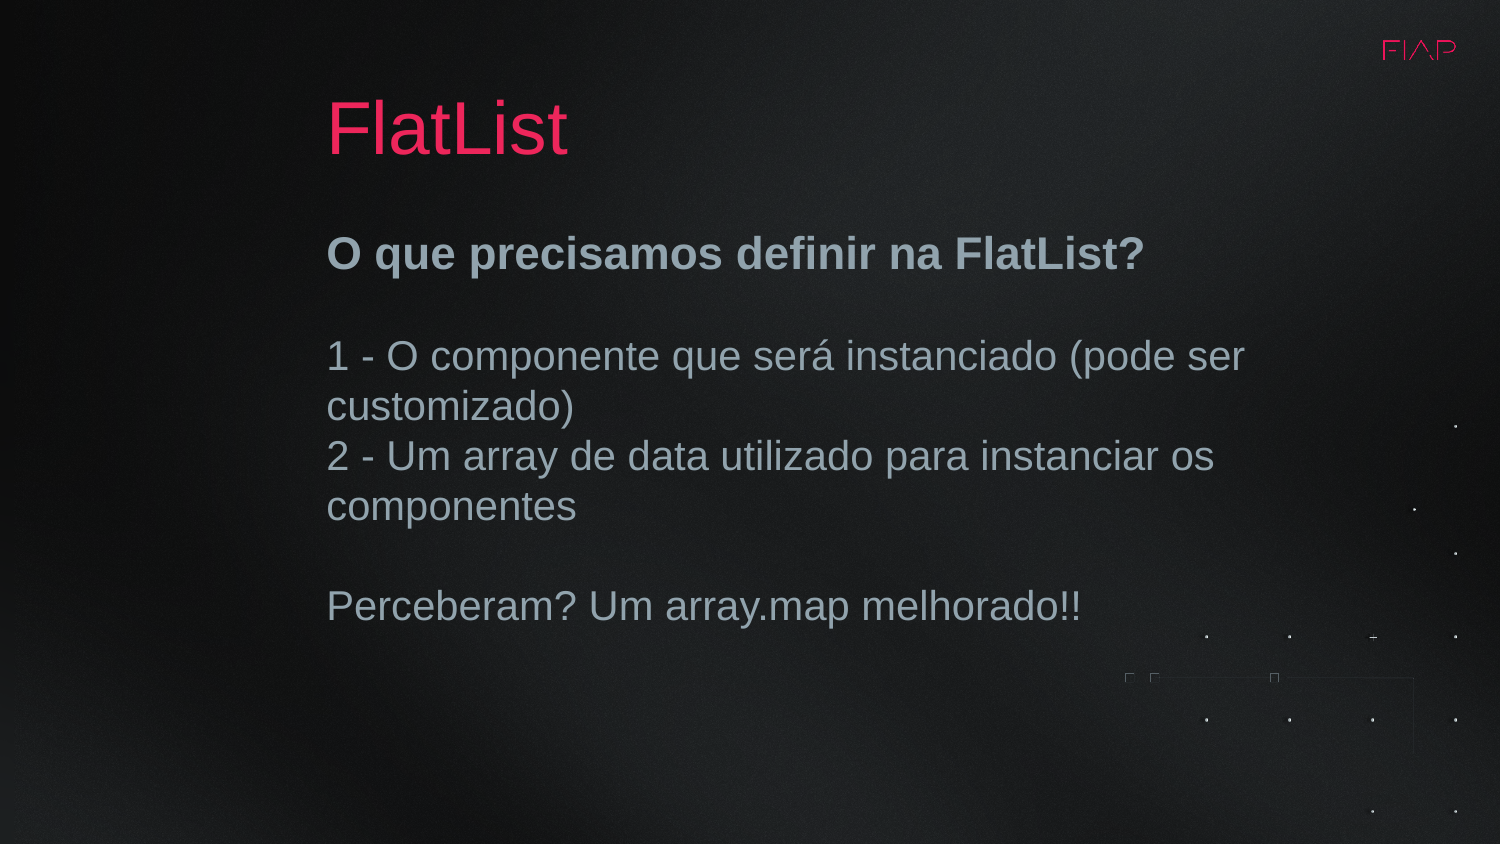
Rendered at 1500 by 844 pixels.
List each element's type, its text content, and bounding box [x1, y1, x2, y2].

text_box FlatList [311, 72, 1126, 177]
text_box O que precisamos definir na FlatList? 1 - O componente que será instanciado (pode ser customizado) 2 - Um array de data utilizado para instanciar os componentes Perceberam? Um array.map melhorado!! [311, 216, 1292, 687]
picture [0, 0, 1500, 844]
